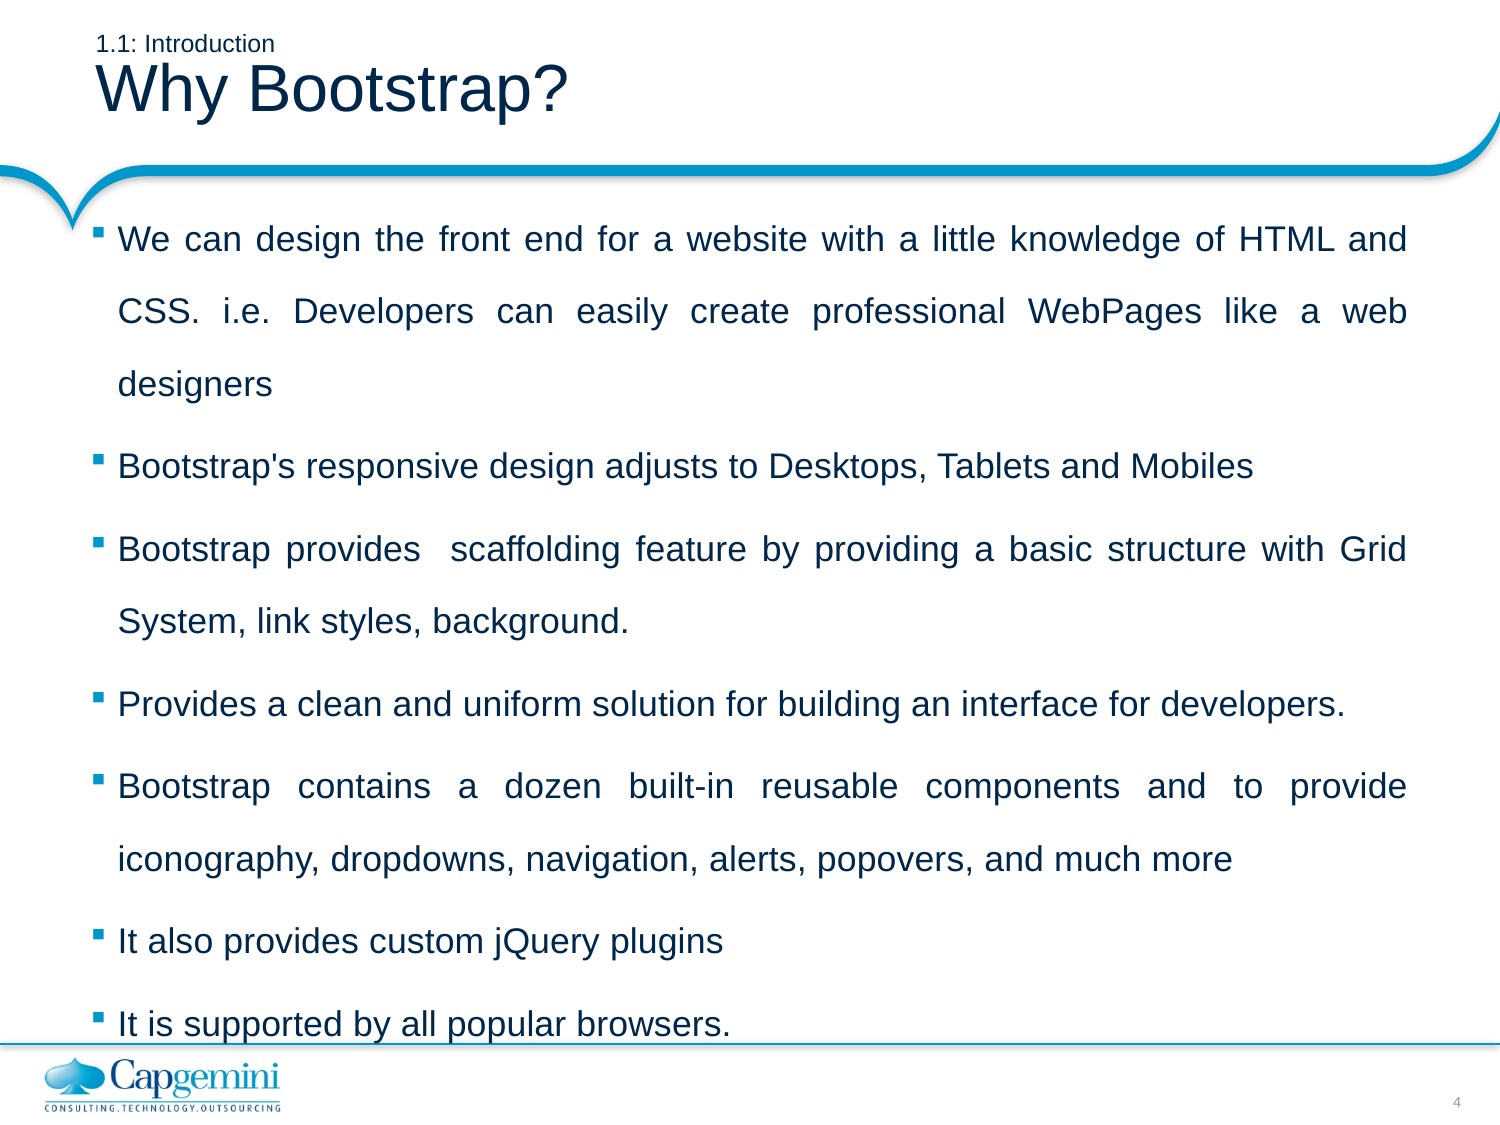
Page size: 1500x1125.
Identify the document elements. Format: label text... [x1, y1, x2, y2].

title 1.1: Introduction Why Bootstrap? [46, 10, 1149, 147]
picture [44, 1056, 281, 1113]
list We can design the front end for a website with a little knowledge of HTML and CSS. i.e. Developers can easily create professional WebPages like a web designers Bootstrap's responsive design adjusts to Desktops, Tablets and Mobiles Bootstrap provides scaffolding feature by providing a basic structure with Grid System, link styles, background. Provides a clean and uniform solution for building an interface for developers. Bootstrap contains a dozen built-in reusable components and to provide iconography, dropdowns, navigation, alerts, popovers, and much more It also provides custom jQuery plugins It is supported by all popular browsers. [72, 173, 1423, 1058]
